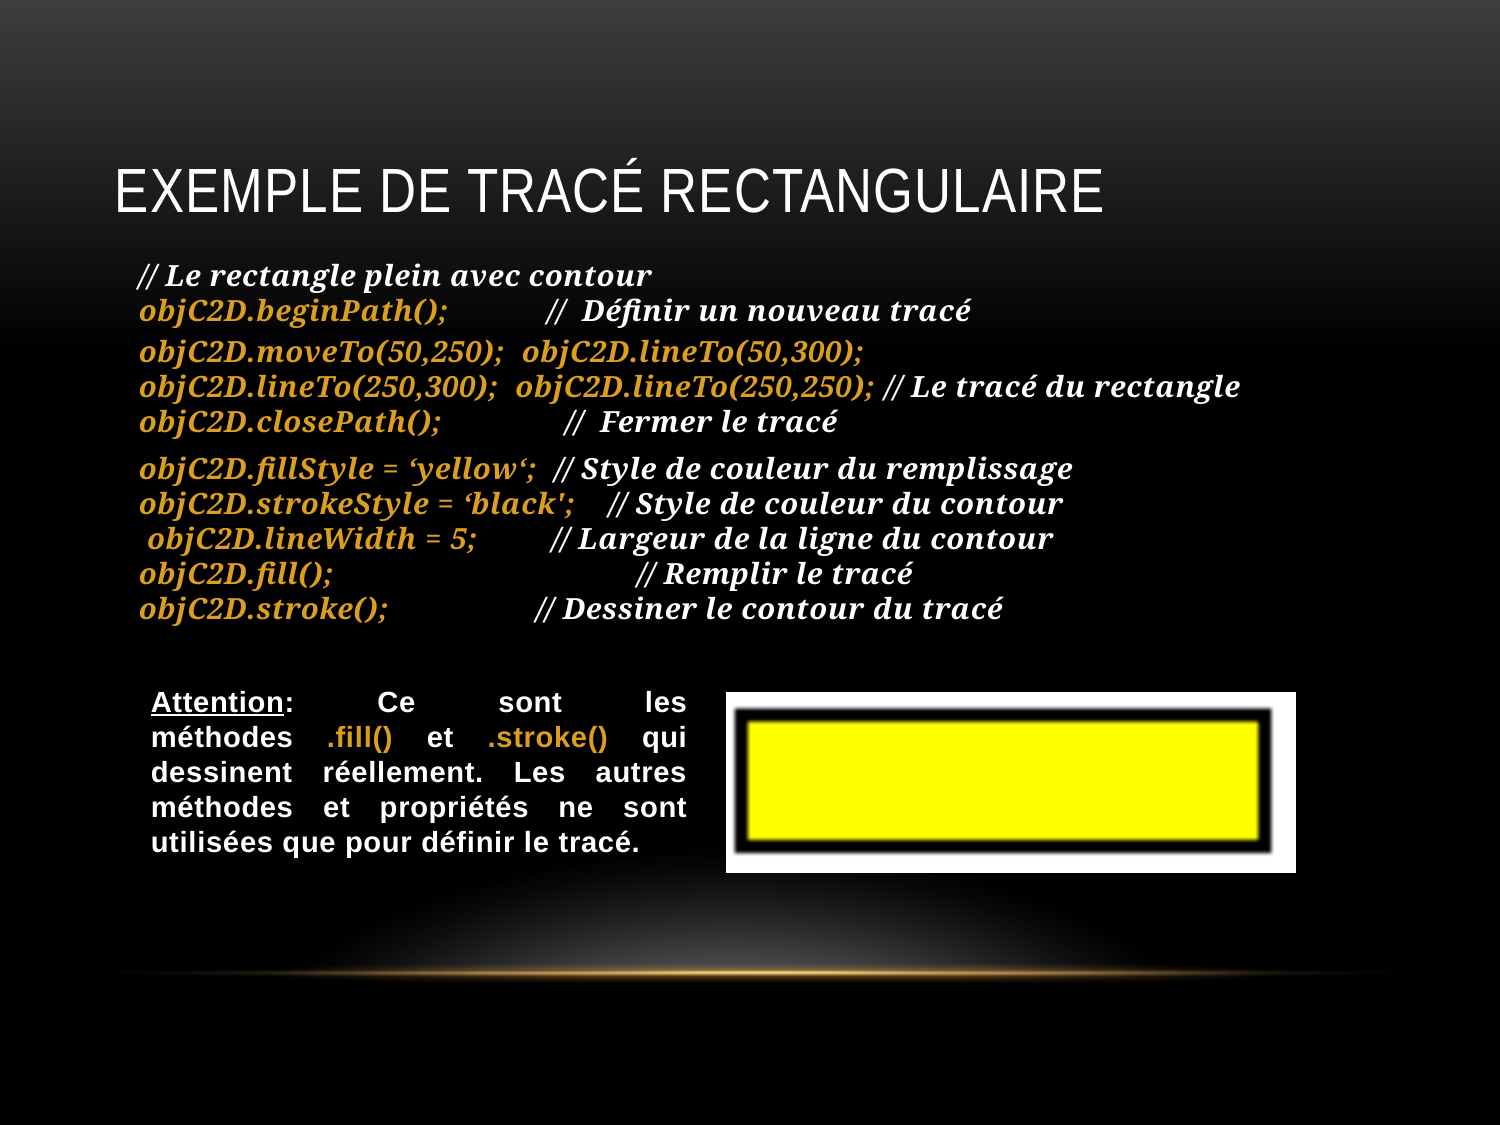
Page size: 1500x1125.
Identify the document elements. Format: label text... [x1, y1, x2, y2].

list // Le rectangle plein avec contour objC2D.beginPath(); // Définir un nouveau tracé objC2D.moveTo(50,250); objC2D.lineTo(50,300); objC2D.lineTo(250,300); objC2D.lineTo(250,250); // Le tracé du rectangle objC2D.closePath(); // Fermer le tracé objC2D.fillStyle = ‘yellow‘; // Style de couleur du remplissage objC2D.strokeStyle = ‘black'; // Style de couleur du contour objC2D.lineWidth = 5; // Largeur de la ligne du contour objC2D.fill(); // Remplir le tracé objC2D.stroke(); // Dessiner le contour du tracé [123, 115, 1341, 768]
title EXEMPLE DE TRACÉ RECTANGULAIRE [99, 45, 1400, 233]
text_box Attention: Ce sont les méthodes .fill() et .stroke() qui dessinent réellement. Les autres méthodes et propriétés ne sont utilisées que pour définir le tracé. [135, 675, 703, 866]
picture [0, 0, 1500, 1125]
